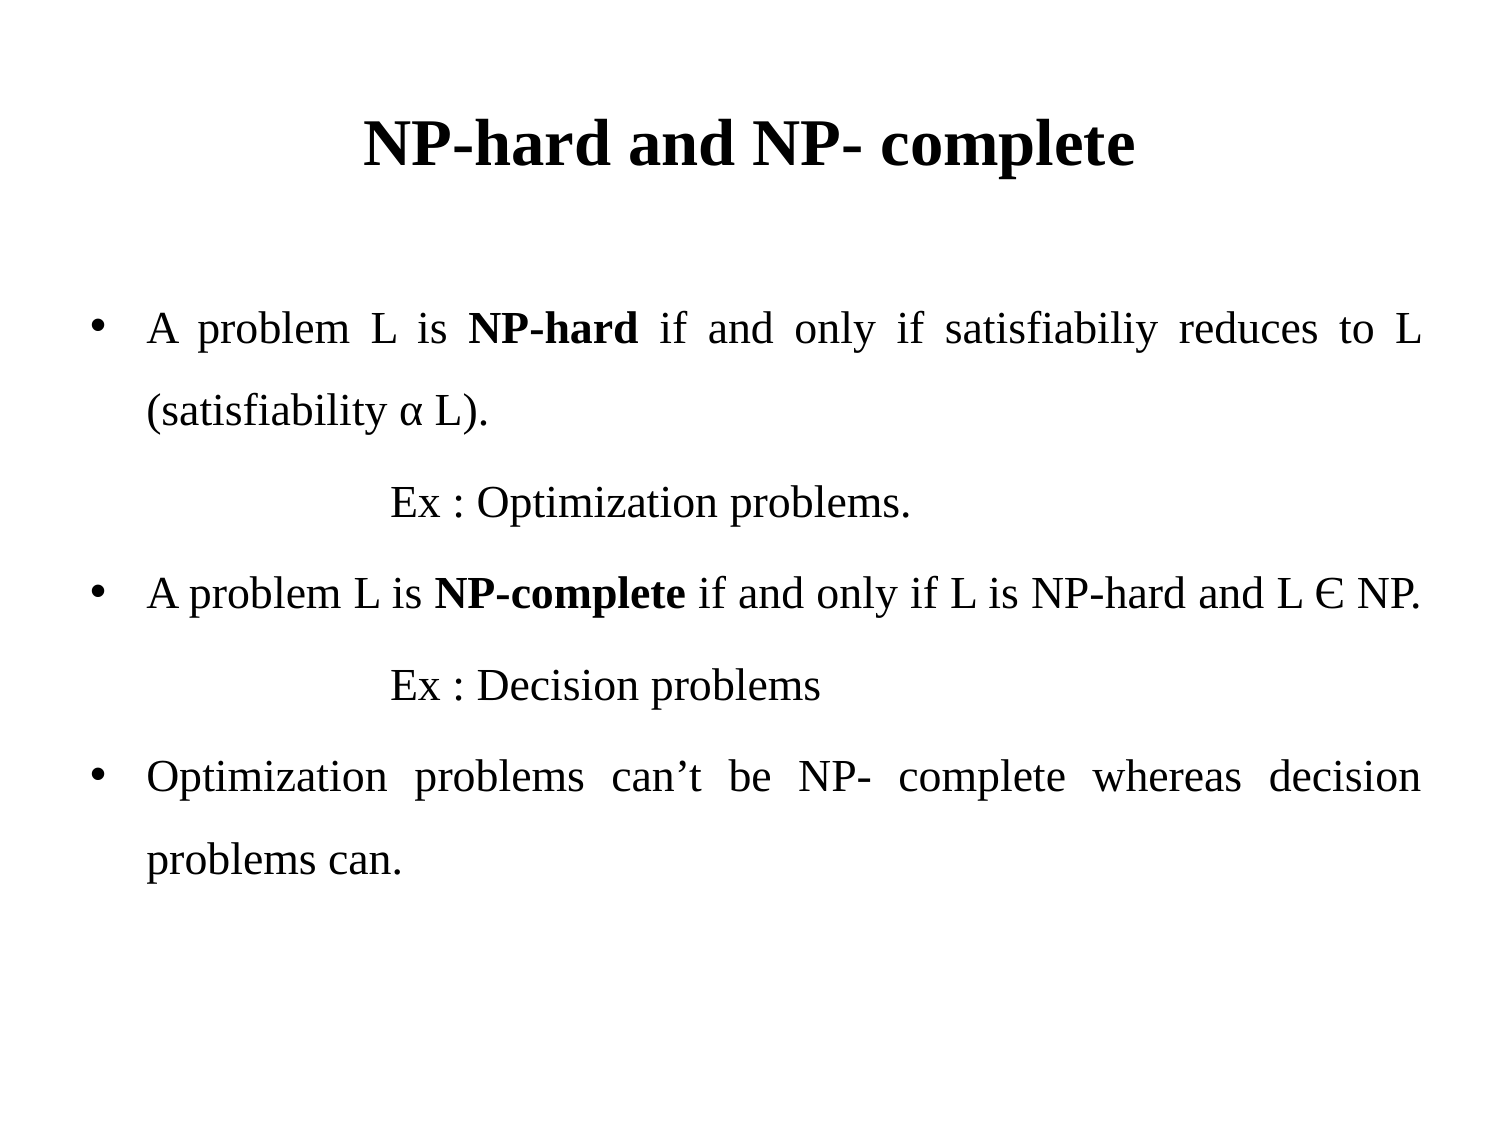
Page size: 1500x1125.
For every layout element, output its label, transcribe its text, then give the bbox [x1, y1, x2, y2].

title NP-hard and NP- complete [75, 45, 1425, 233]
list A problem L is NP-hard if and only if satisfiabiliy reduces to L (satisfiability α L). Ex : Optimization problems. A problem L is NP-complete if and only if L is NP-hard and L Є NP. Ex : Decision problems Optimization problems can’t be NP- complete whereas decision problems can. [75, 262, 1438, 1005]
